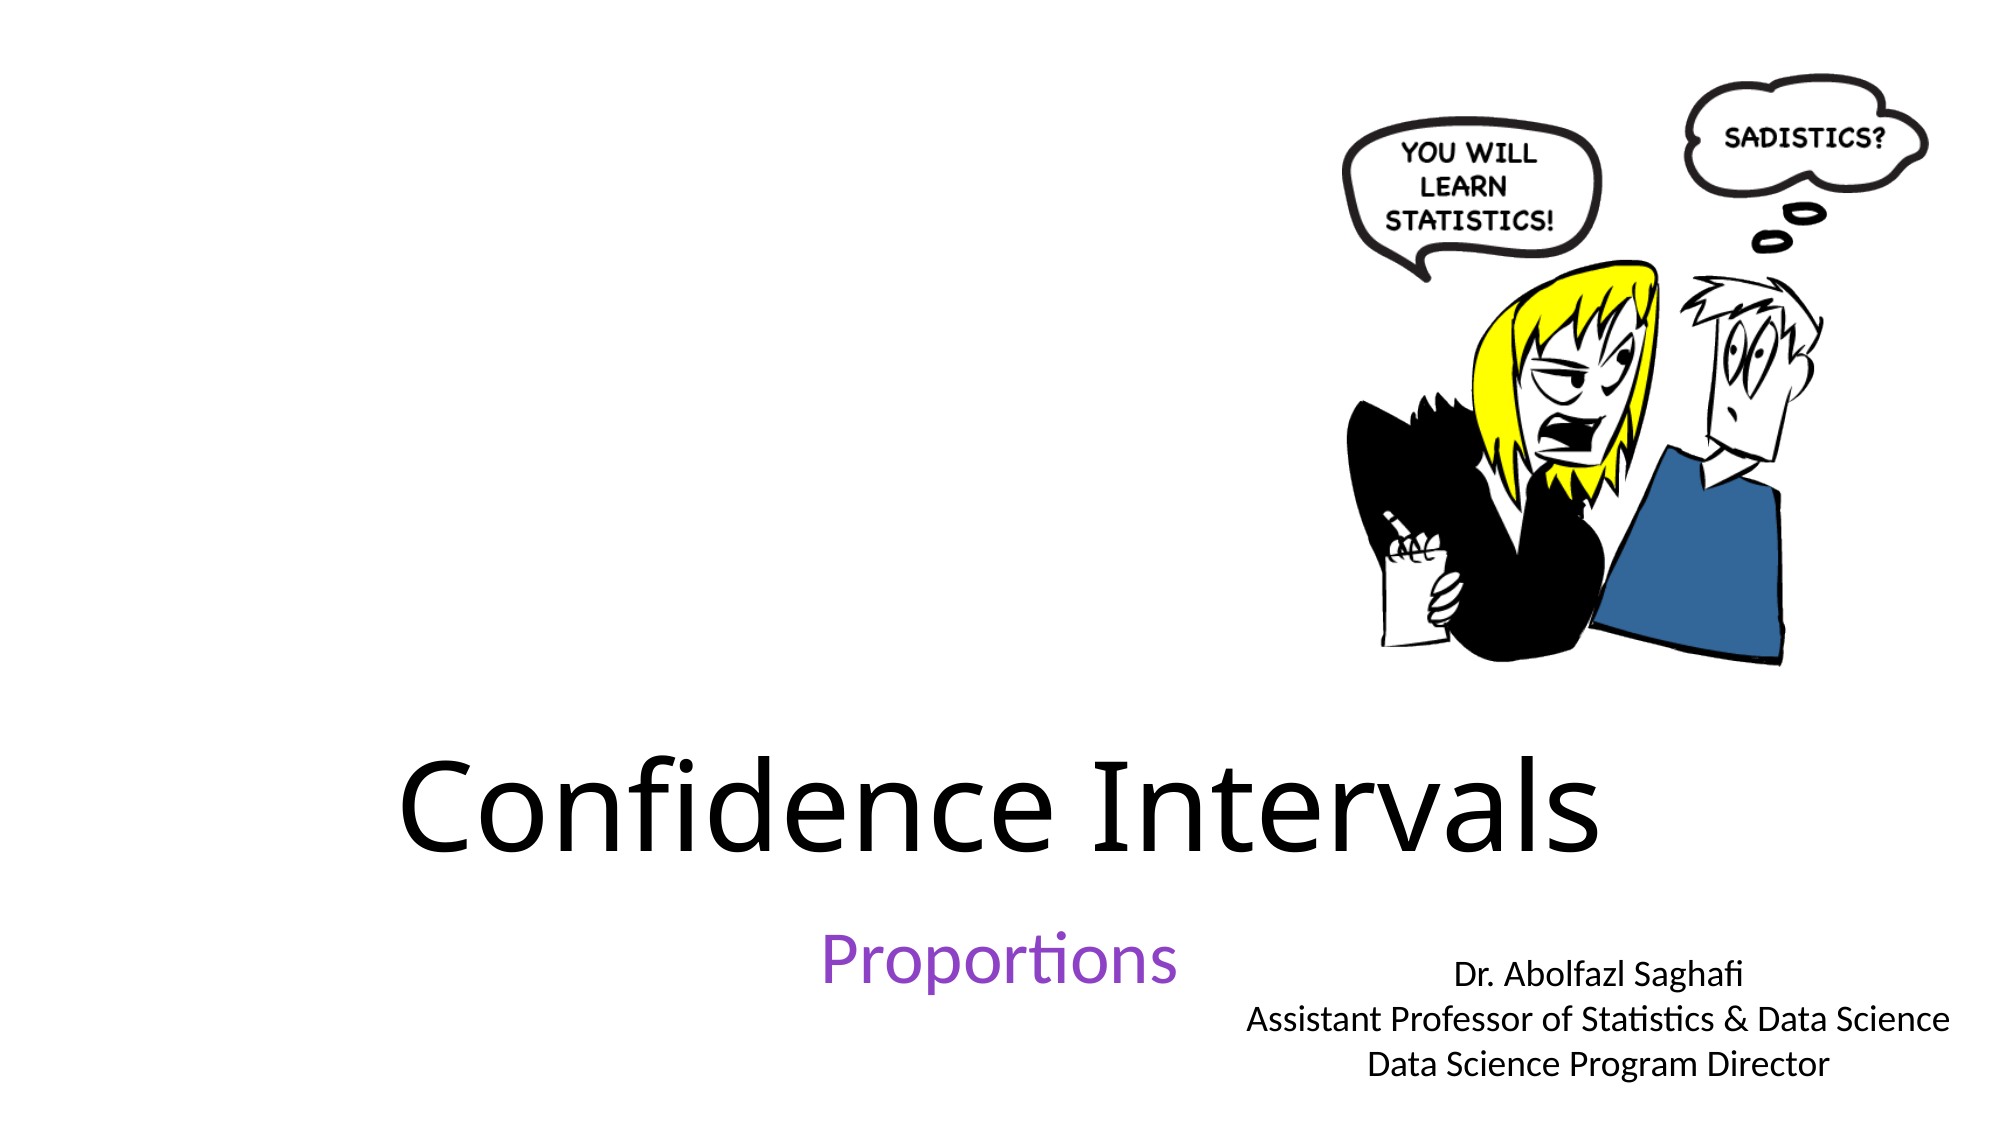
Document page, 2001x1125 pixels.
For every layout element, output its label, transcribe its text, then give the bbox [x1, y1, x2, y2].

text_box Dr. Abolfazl Saghafi Assistant Professor of Statistics & Data Science Data Science Program Director [1231, 941, 1967, 1092]
picture [1342, 73, 1929, 667]
title Confidence Intervals [249, 675, 1750, 886]
subtitle Proportions [249, 911, 1750, 1015]
